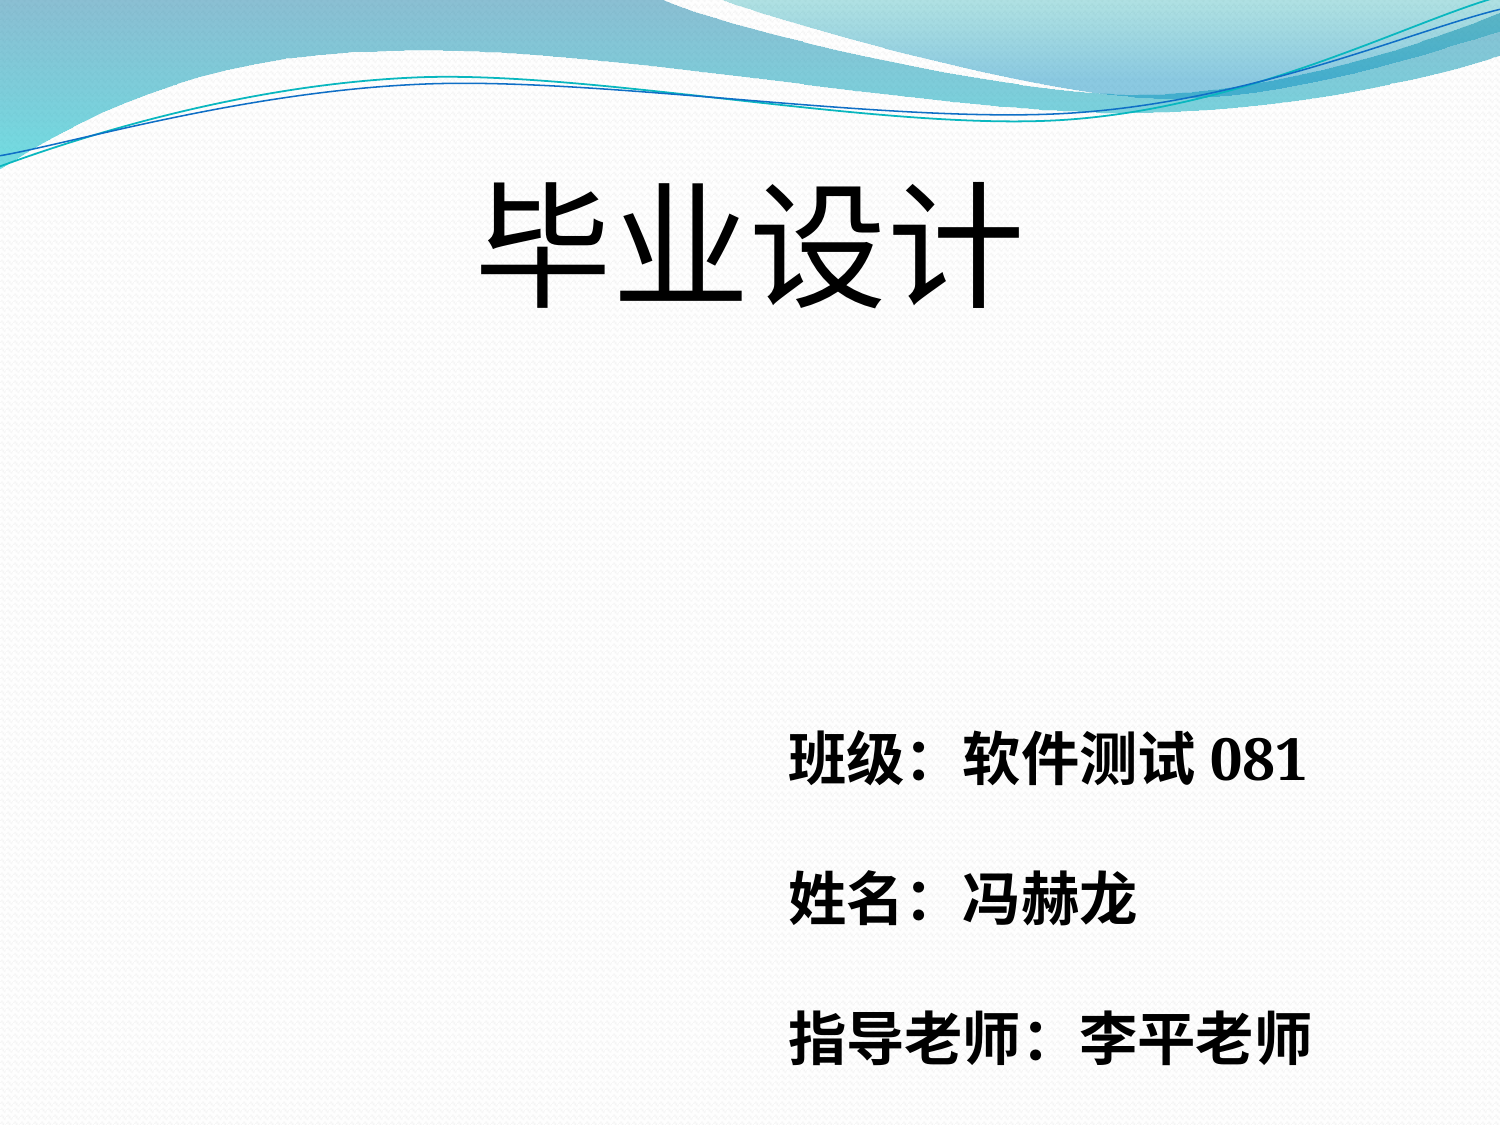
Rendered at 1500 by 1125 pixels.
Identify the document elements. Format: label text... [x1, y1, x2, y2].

text_box 班级：软件测试081 姓名：冯赫龙 指导老师：李平老师 [773, 714, 1465, 1080]
text_box 毕业设计 [234, 152, 1266, 333]
